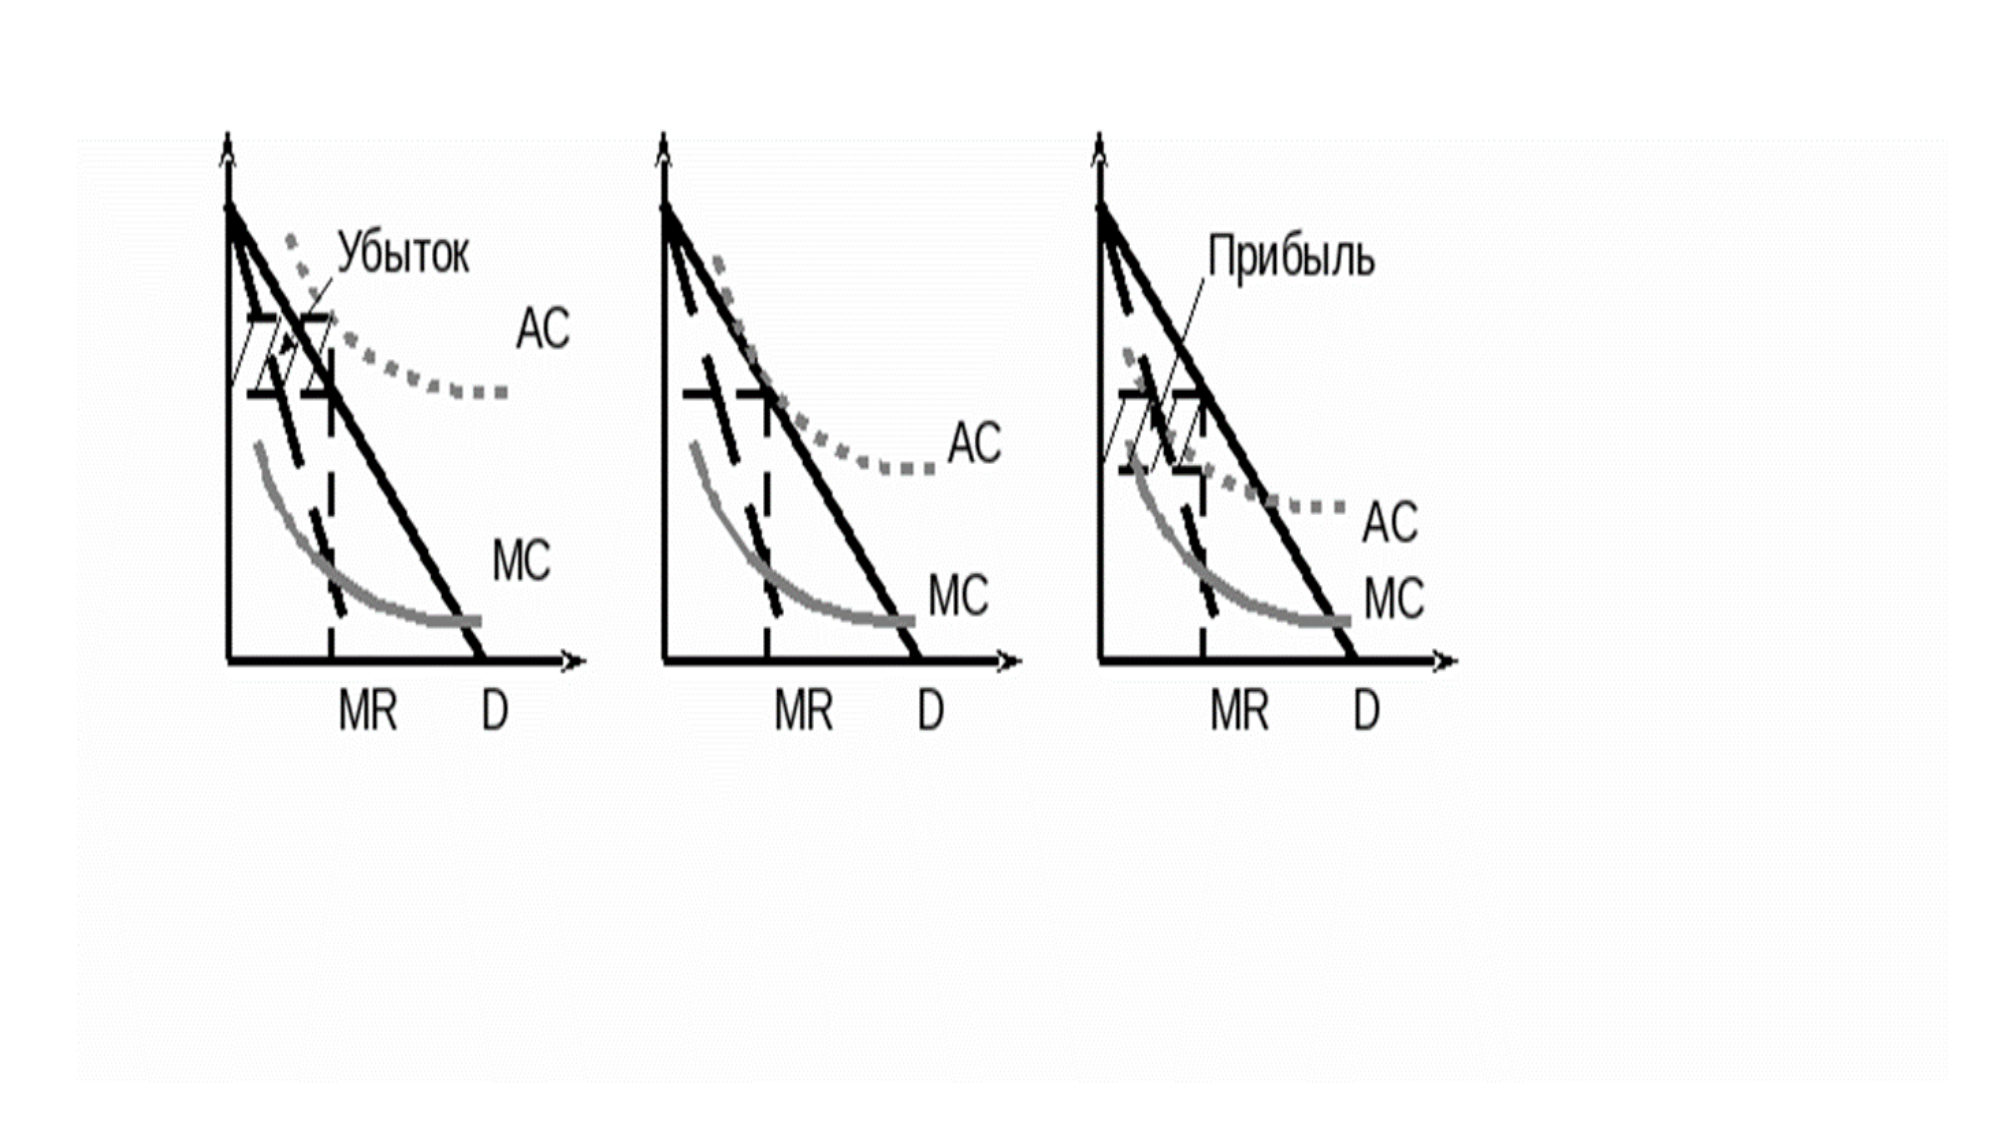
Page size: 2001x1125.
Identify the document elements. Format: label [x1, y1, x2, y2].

list [74, 126, 1952, 1083]
